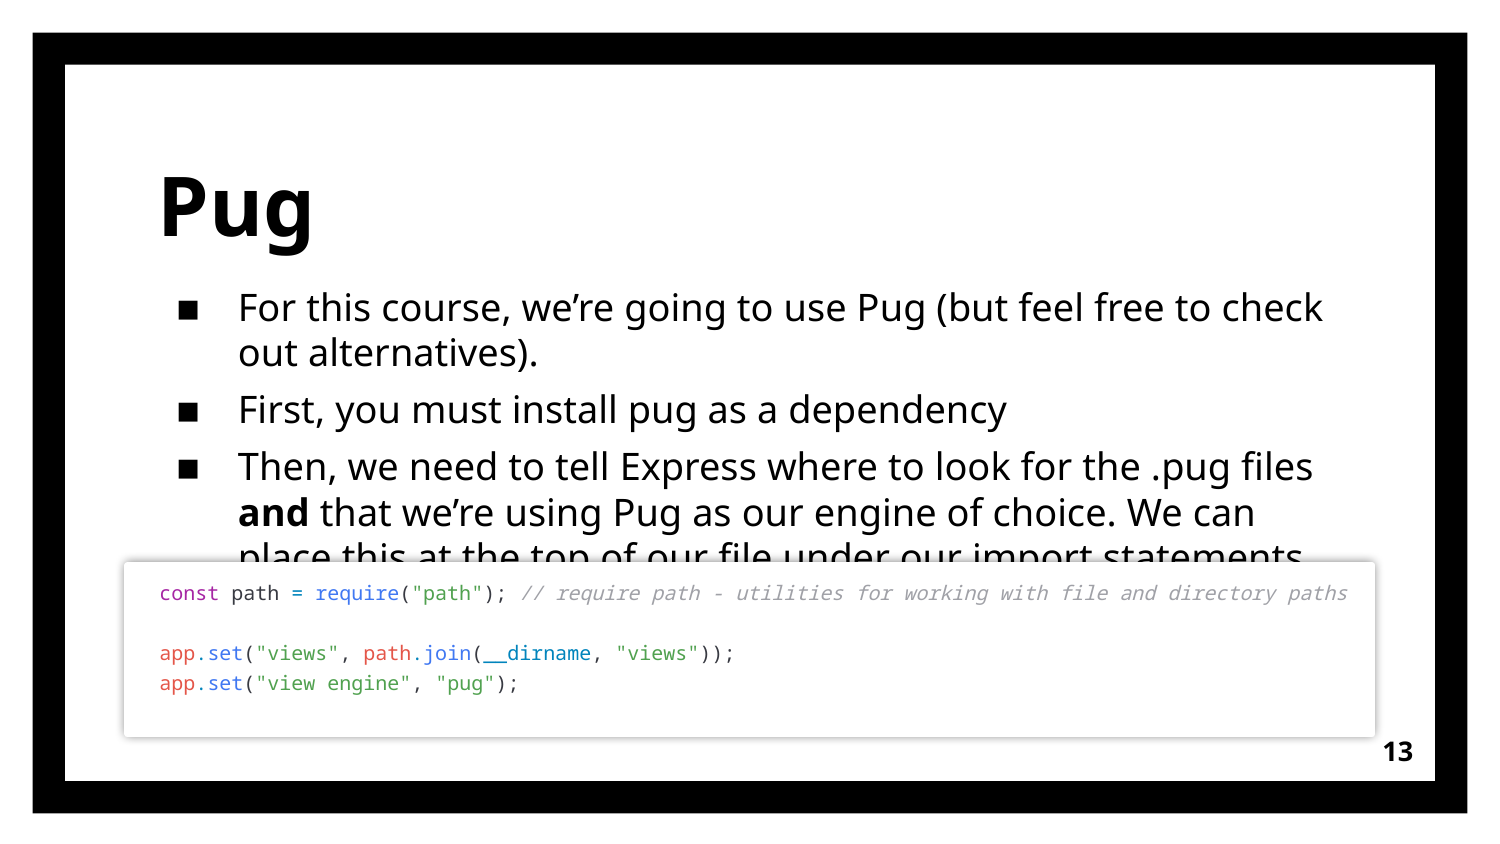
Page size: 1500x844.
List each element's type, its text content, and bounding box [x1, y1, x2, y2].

text_box const path = require("path"); // require path - utilities for working with file and directory paths app.set("views", path.join(__dirname, "views")); app.set("view engine", "pug"); [127, 565, 1373, 735]
list For this course, we’re going to use Pug (but feel free to check out alternatives). First, you must install pug as a dependency Then, we need to tell Express where to look for the .pug files and that we’re using Pug as our engine of choice. We can place this at the top of our file under our import statements. [142, 268, 1358, 556]
slide_number 13 [1338, 720, 1429, 786]
title Pug [142, 139, 1339, 268]
